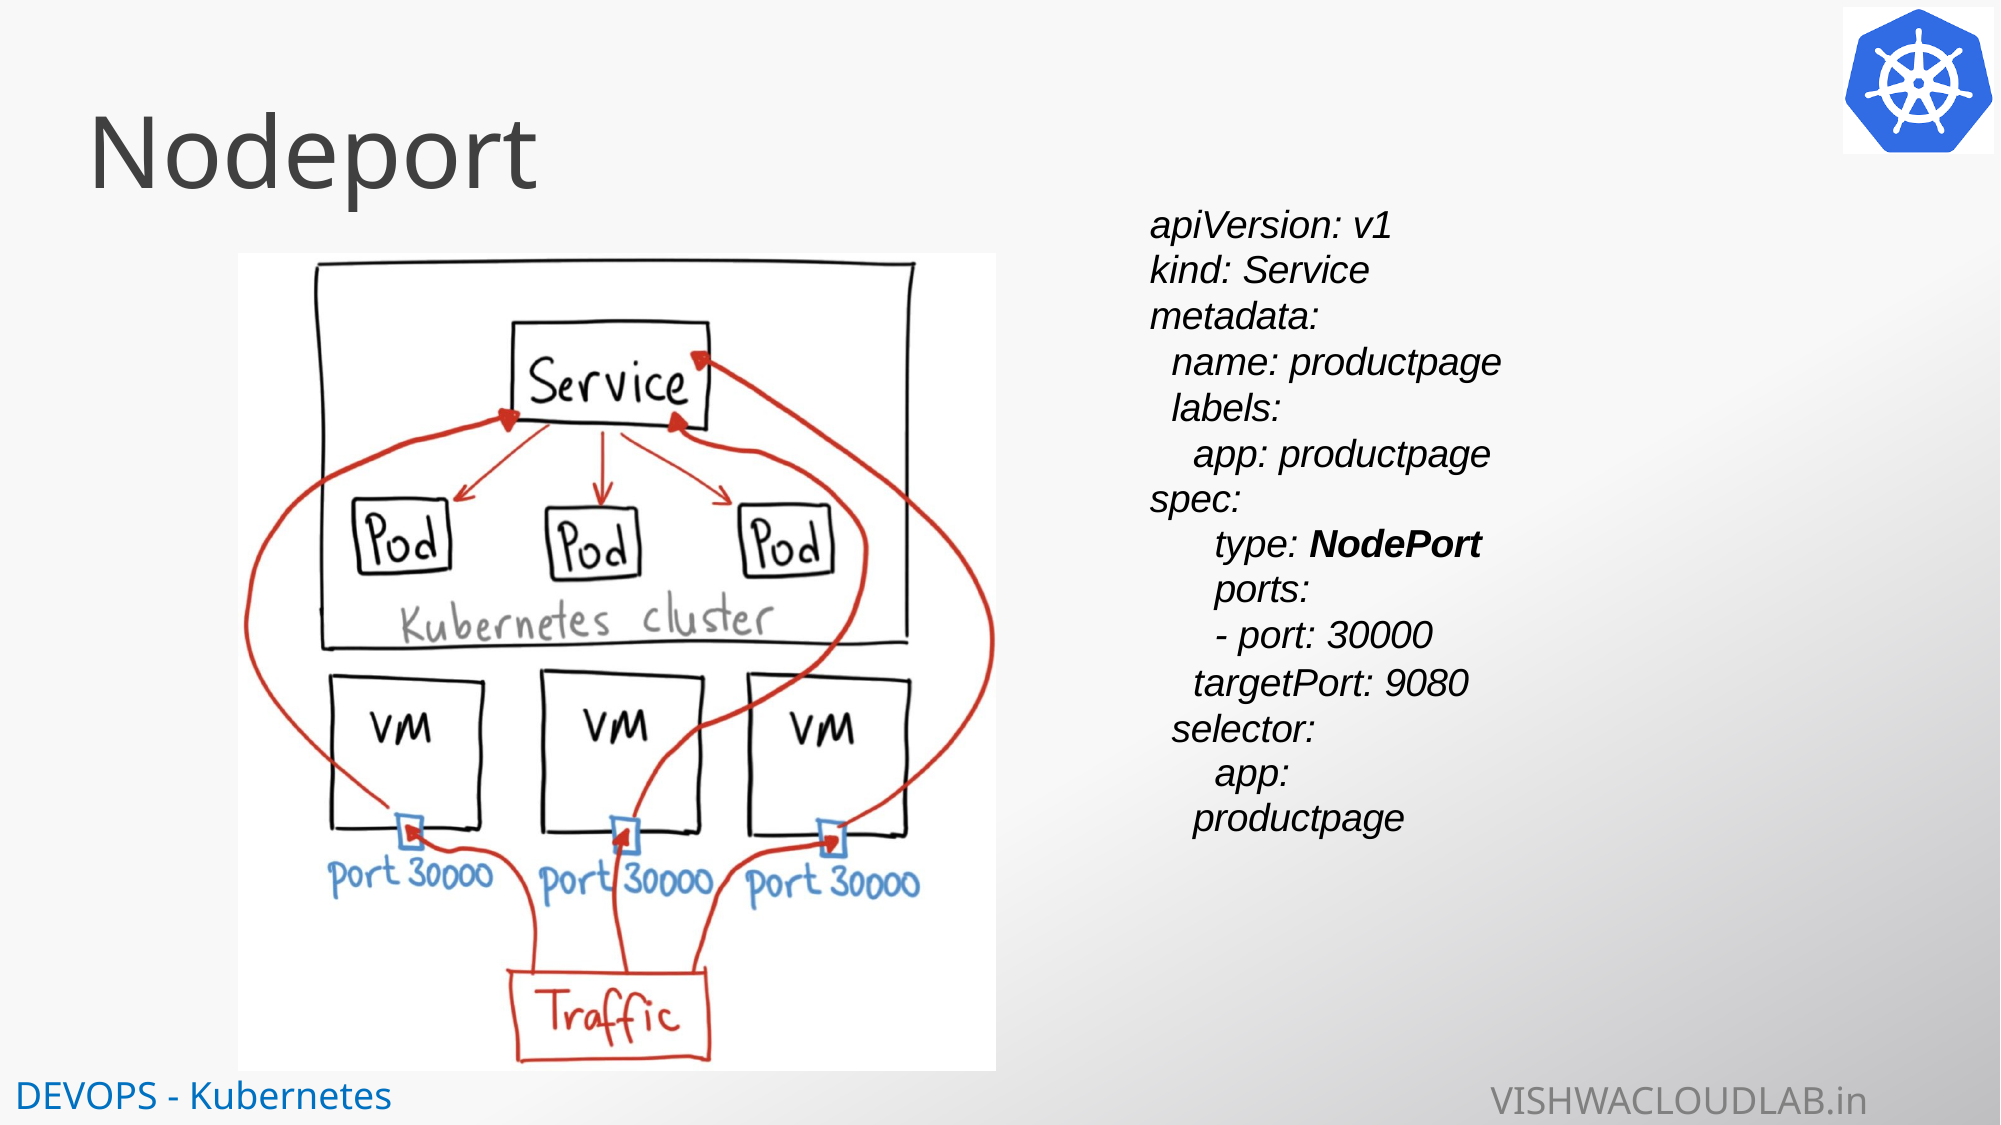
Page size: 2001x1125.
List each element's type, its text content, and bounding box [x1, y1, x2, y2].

picture [238, 253, 997, 1072]
title Nodeport [84, 18, 613, 209]
picture [1843, 7, 1994, 154]
text_box apiVersion: v1 kind: Service metadata: name: productpage labels: app: productpage spec: type: NodePort ports: - port: 30000 targetPort: 9080 selector: app: productpage [1147, 194, 1510, 839]
